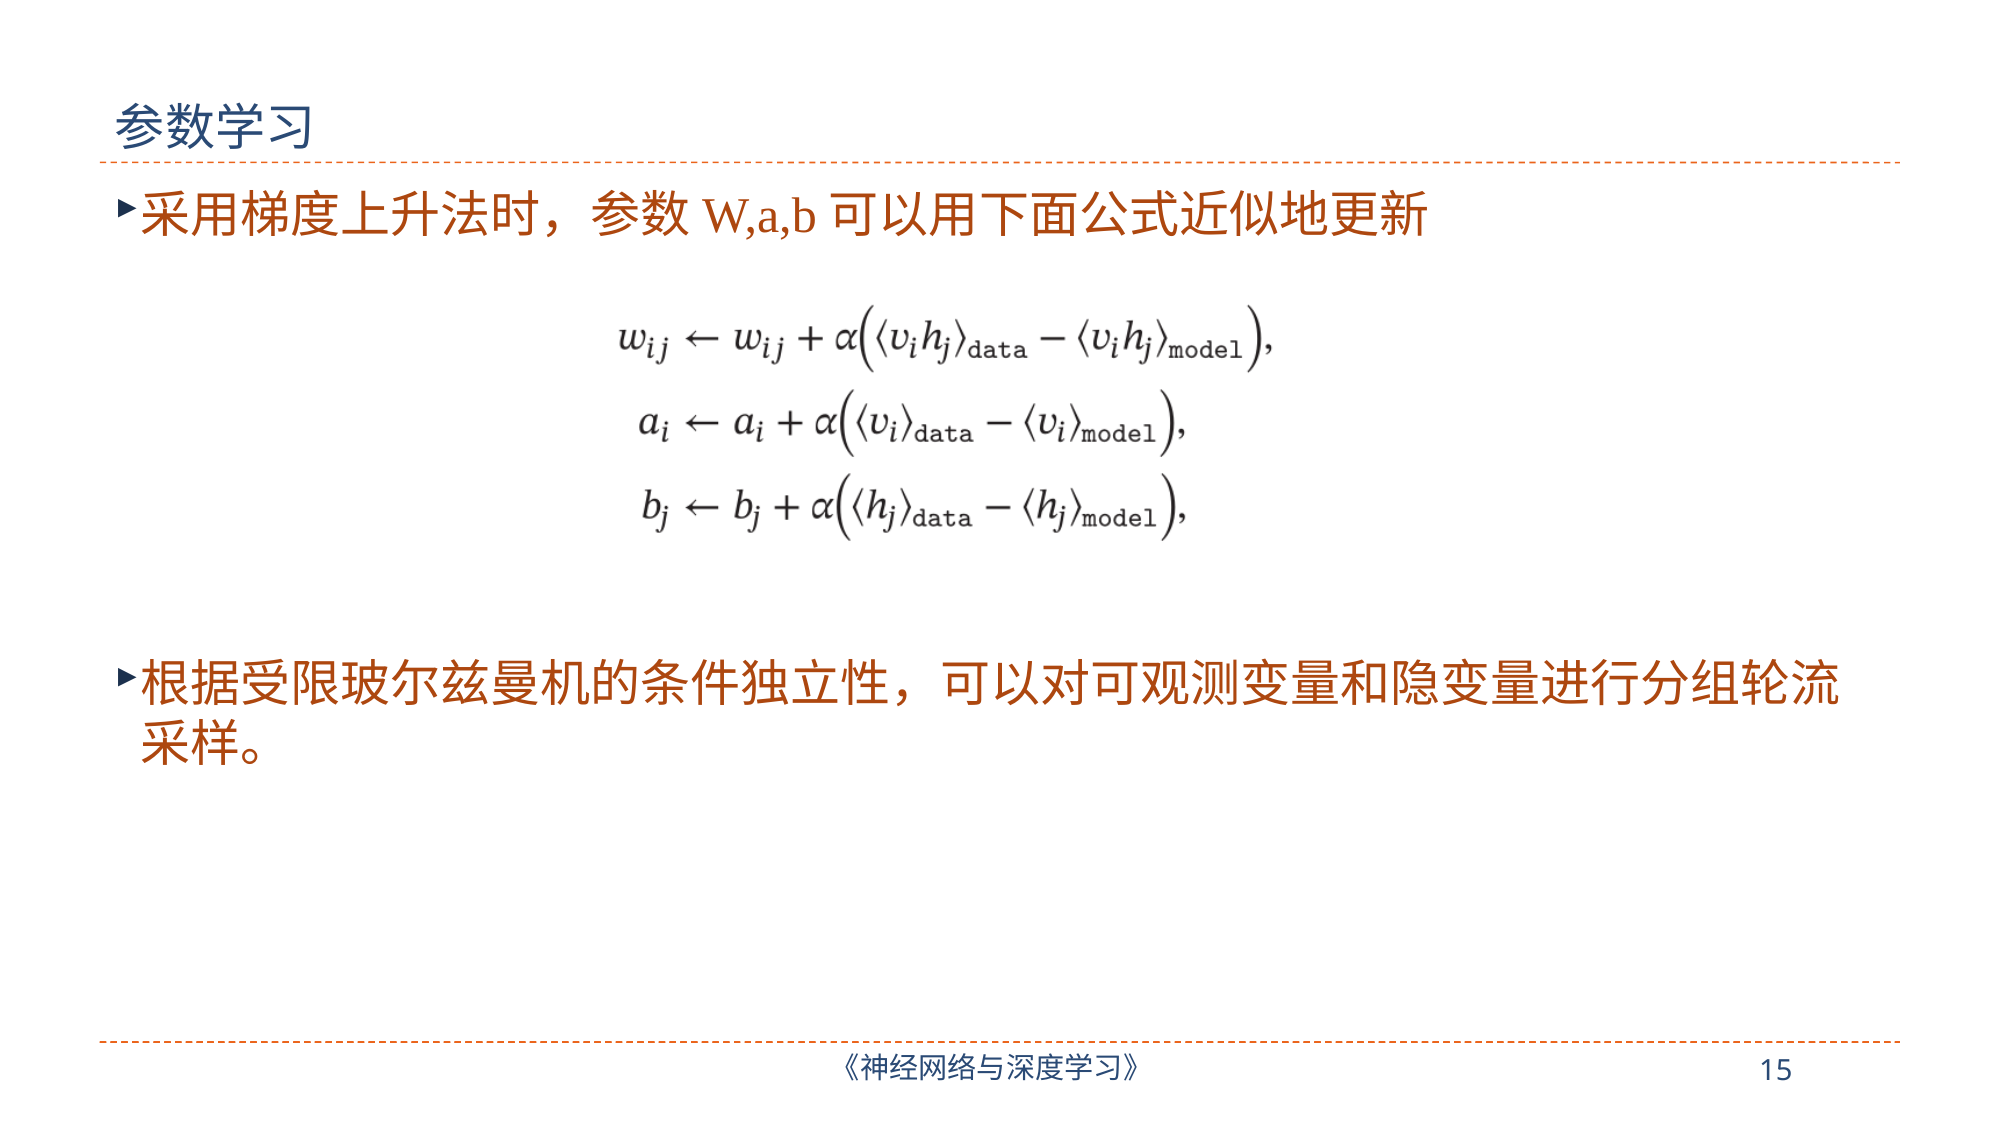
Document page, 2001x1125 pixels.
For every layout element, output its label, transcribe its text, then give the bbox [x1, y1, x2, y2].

list 采用梯度上升法时，参数W,a,b可以用下面公式近似地更新 根据受限玻尔兹曼机的条件独立性，可以对可观测变量和隐变量进行分组轮流采样。 [99, 174, 1900, 1006]
title 参数学习 [99, 24, 1900, 164]
picture [587, 281, 1313, 563]
